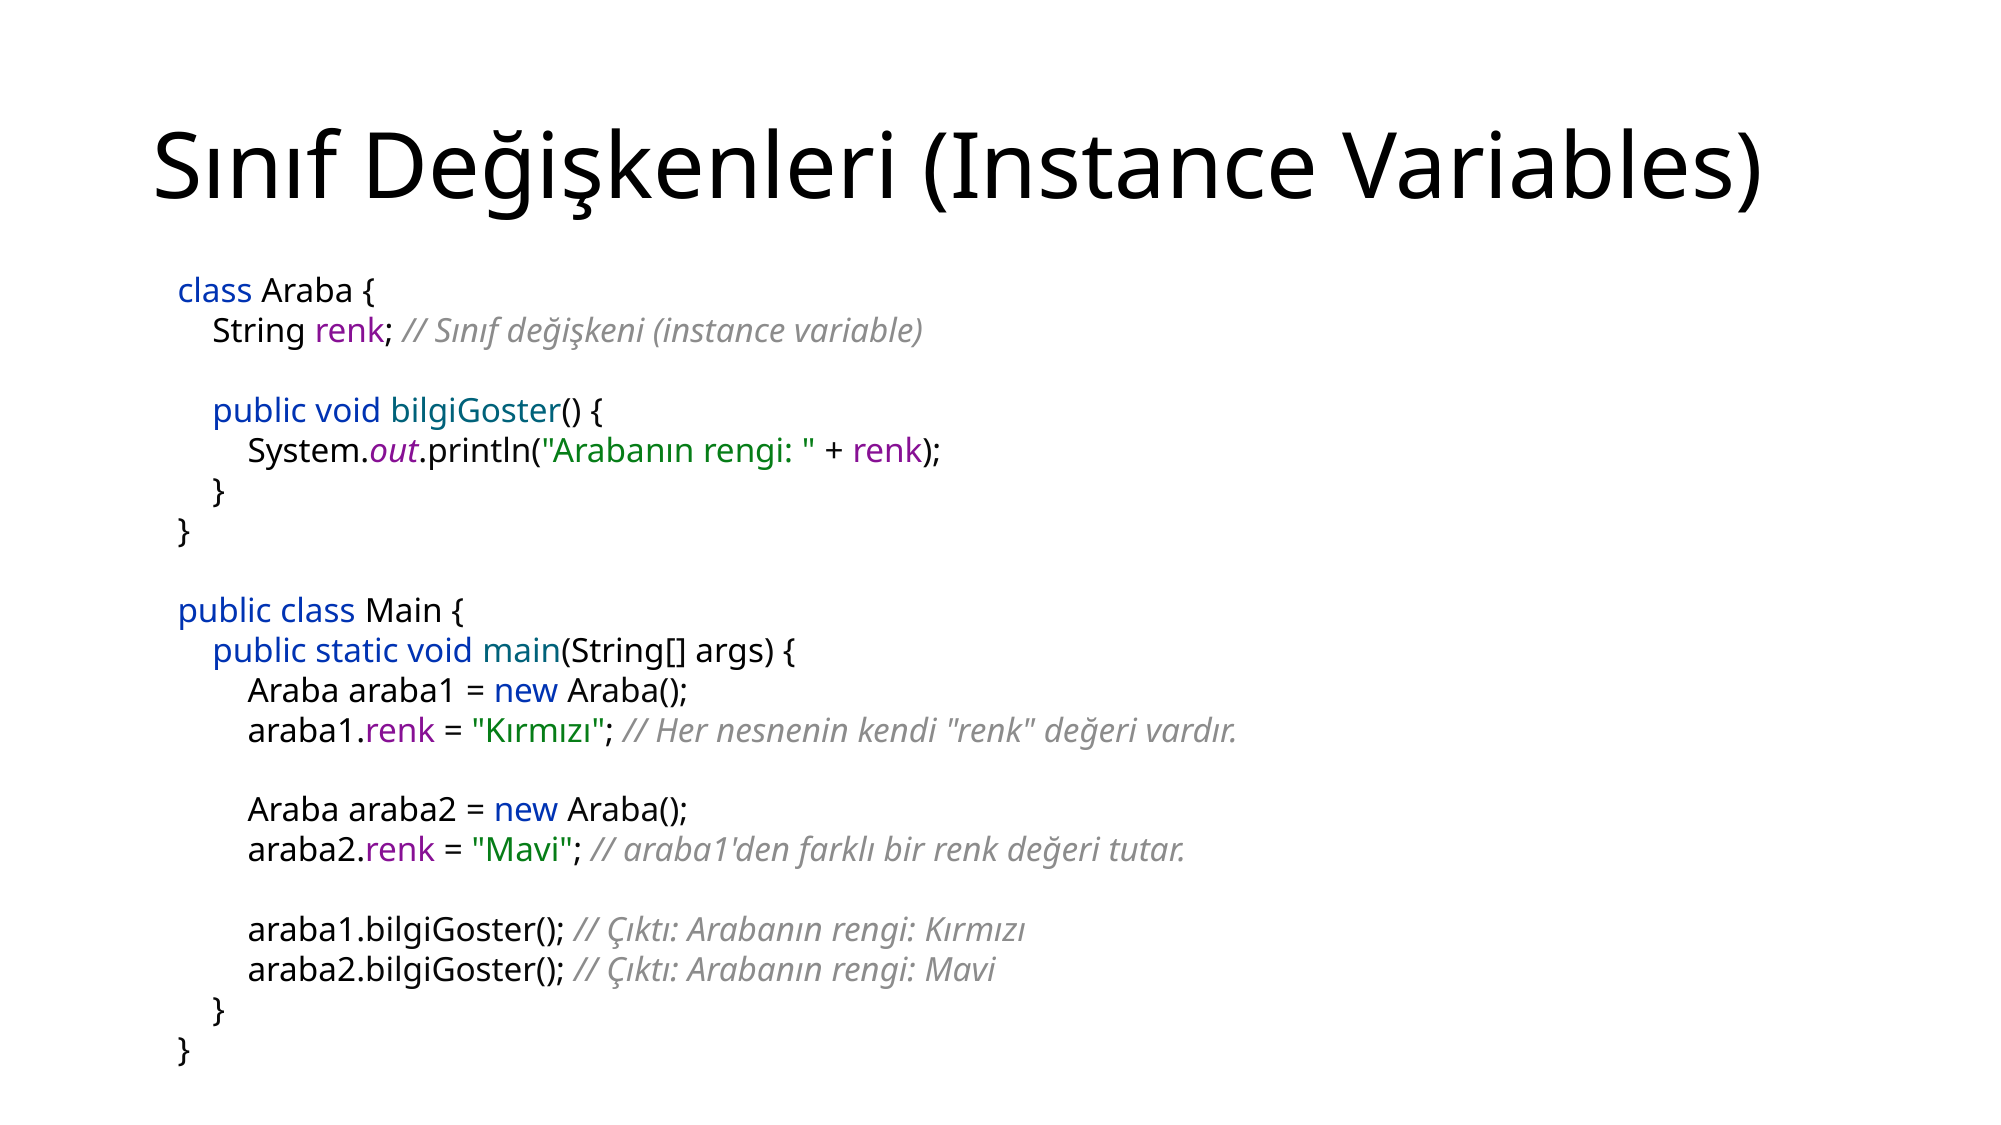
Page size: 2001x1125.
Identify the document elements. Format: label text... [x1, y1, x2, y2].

title Sınıf Değişkenleri (Instance Variables) [137, 59, 1863, 278]
text_box class Araba { String renk; // Sınıf değişkeni (instance variable) public void bilgiGoster() { System.out.println("Arabanın rengi: " + renk); } } public class Main { public static void main(String[] args) { Araba araba1 = new Araba(); araba1.renk = "Kırmızı"; // Her nesnenin kendi "renk" değeri vardır. Araba araba2 = new Araba(); araba2.renk = "Mavi"; // araba1'den farklı bir renk değeri tutar. araba1.bilgiGoster(); // Çıktı: Arabanın rengi: Kırmızı araba2.bilgiGoster(); // Çıktı: Arabanın rengi: Mavi } } [162, 257, 1381, 1081]
